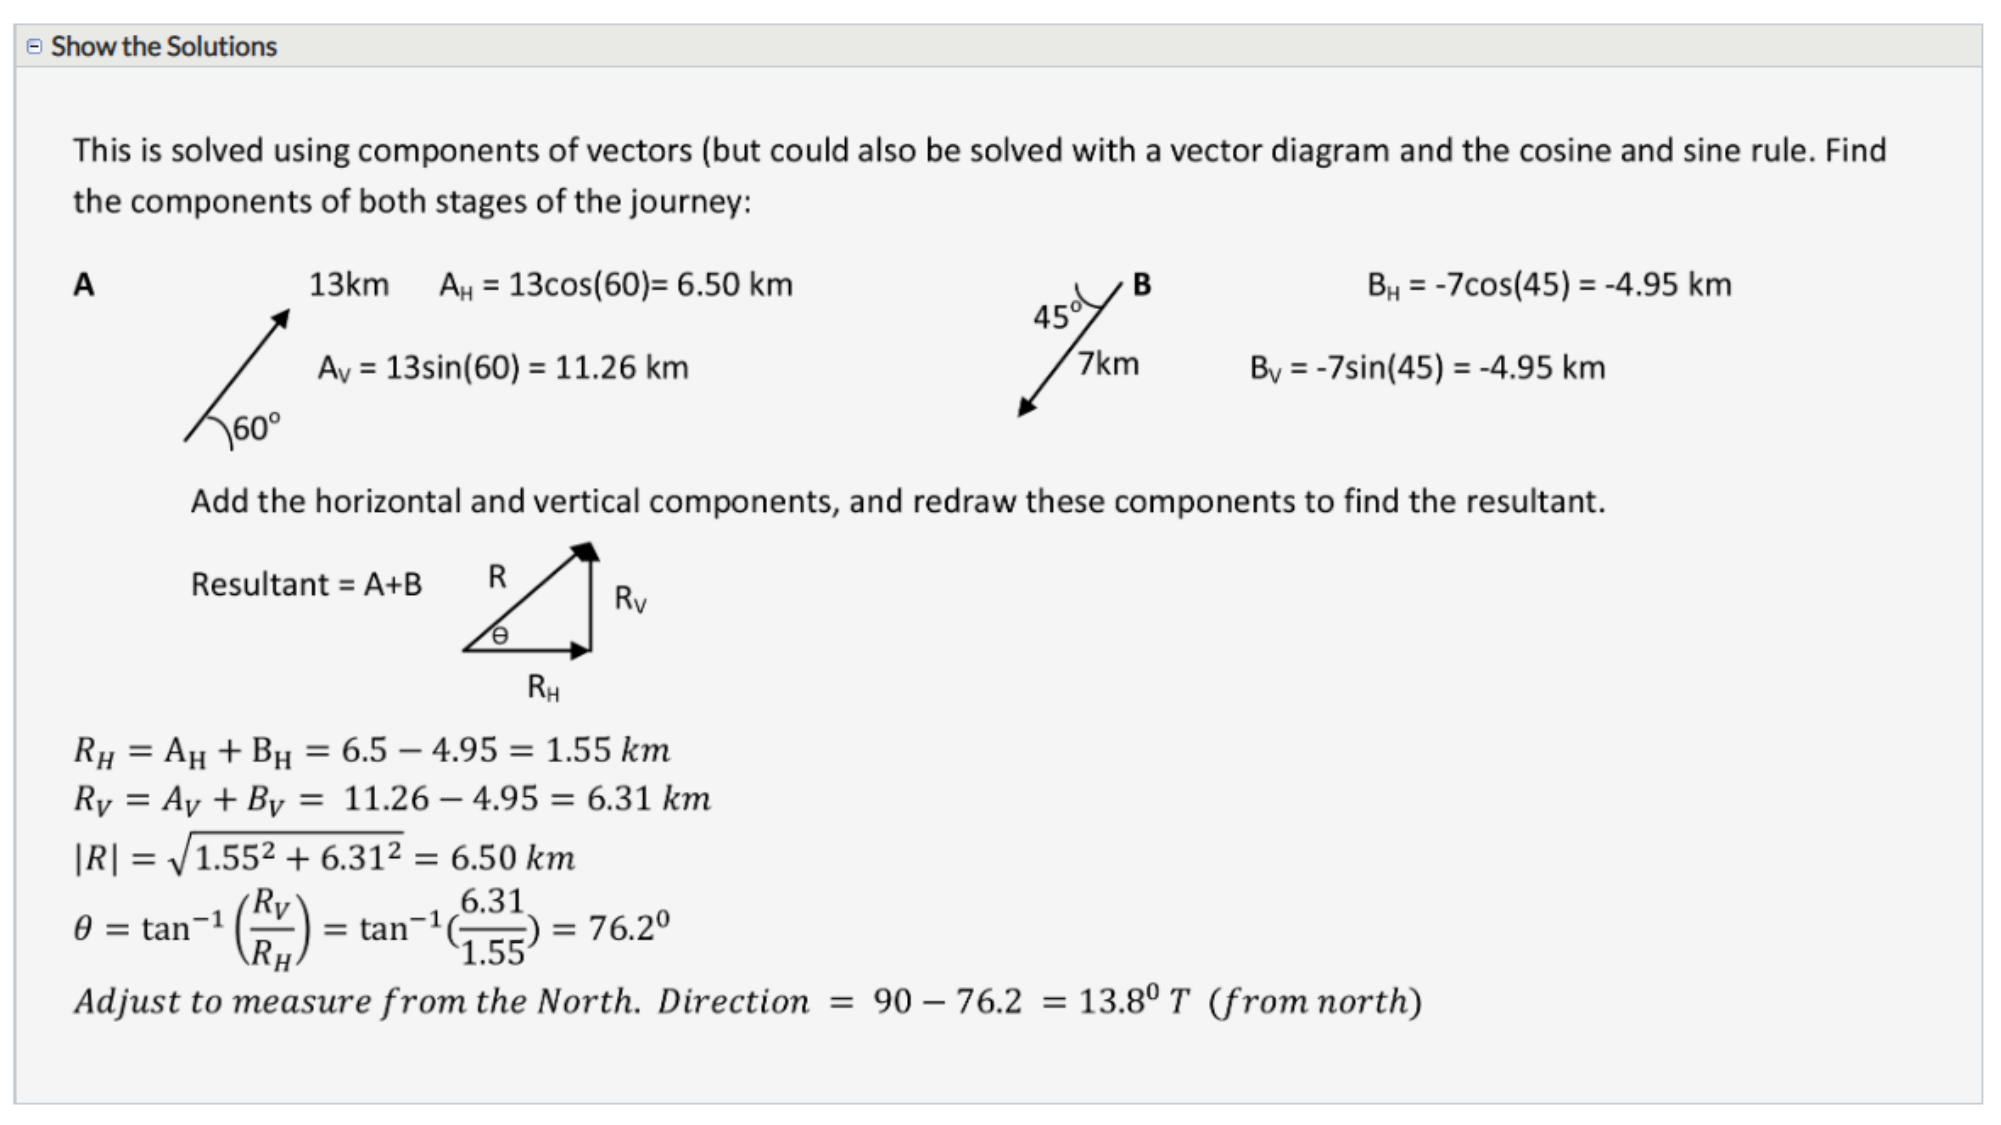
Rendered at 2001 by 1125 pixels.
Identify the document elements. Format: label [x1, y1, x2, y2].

list [0, 9, 2000, 1116]
